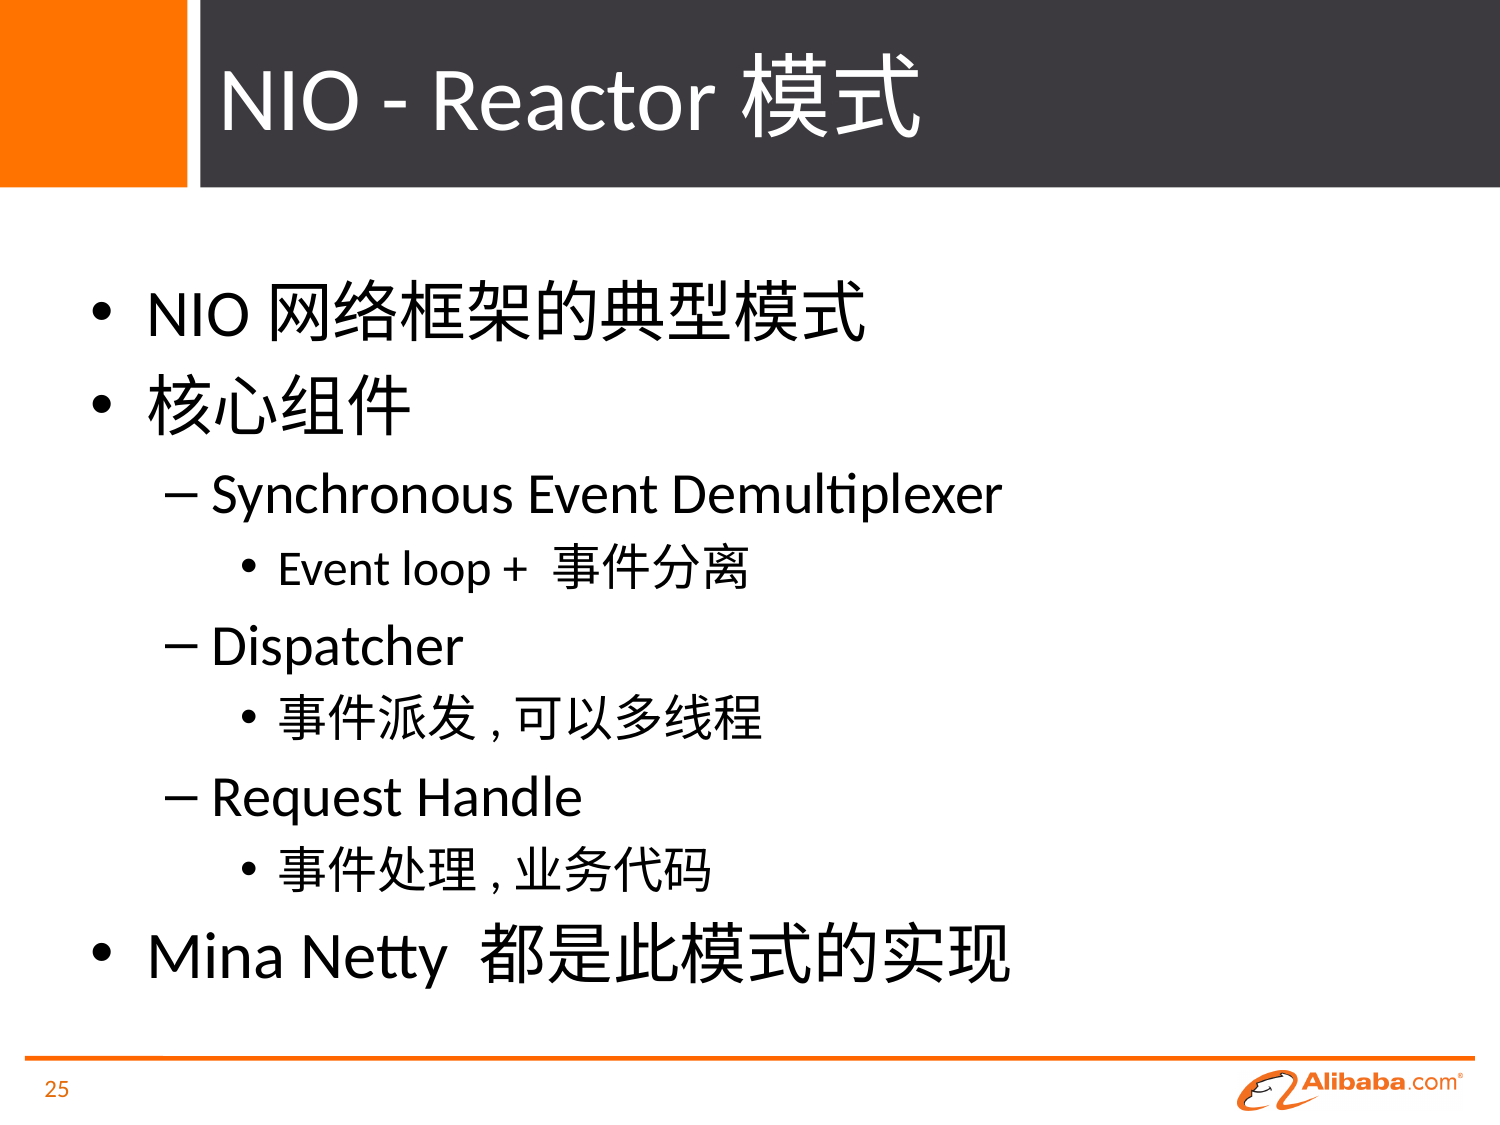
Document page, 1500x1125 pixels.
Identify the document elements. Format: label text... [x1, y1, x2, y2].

title NIO - Reactor模式 [203, 0, 1500, 188]
list NIO网络框架的典型模式 核心组件 Synchronous Event Demultiplexer Event loop + 事件分离 Dispatcher 事件派发,可以多线程 Request Handle 事件处理,业务代码 Mina Netty 都是此模式的实现 [75, 262, 1425, 1005]
picture [1237, 1070, 1463, 1111]
slide_number 25 [29, 1057, 195, 1118]
